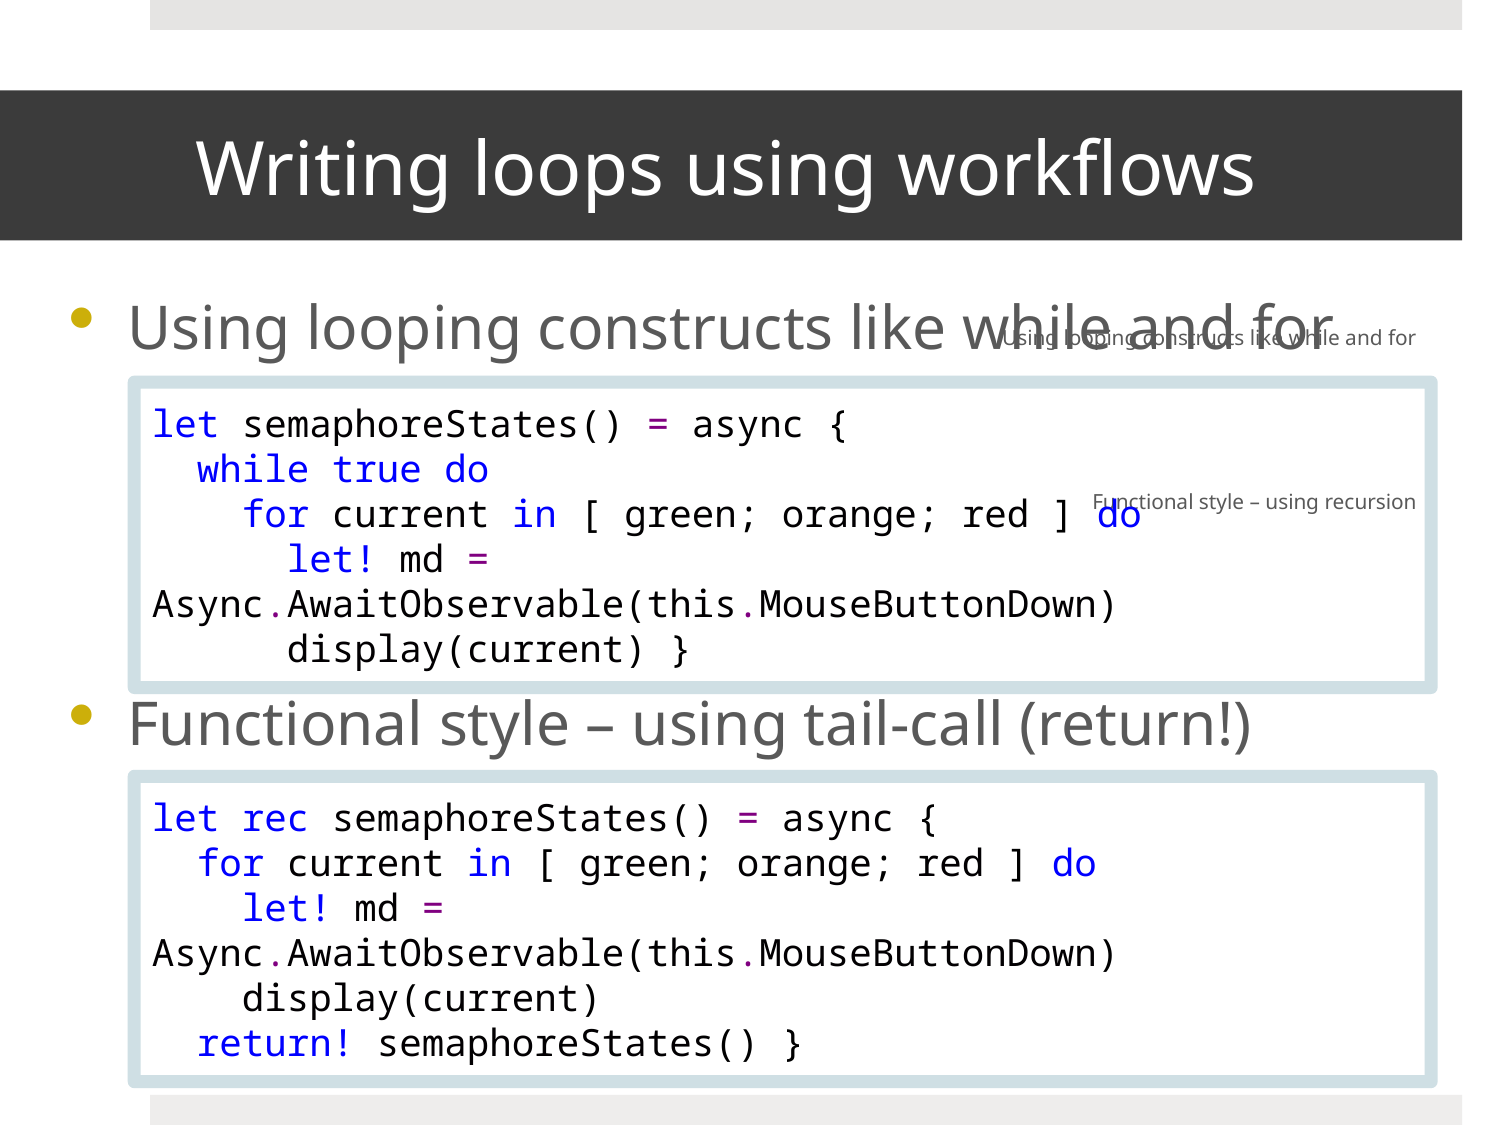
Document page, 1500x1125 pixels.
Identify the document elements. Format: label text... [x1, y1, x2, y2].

list Using looping constructs like while and for Functional style – using recursion [167, 688, 1432, 776]
text_box let semaphoreStates() = async { while true do for current in [ green; orange; red ] do let! md = Async.AwaitObservable(this.MouseButtonDown) display(current) } [134, 382, 1432, 688]
list Using looping constructs like while and for Functional style – using tail-call (return!) [56, 281, 1463, 1028]
title Writing loops using workflows [0, 90, 1463, 241]
list Using looping constructs like while and for Functional style – using recursion [167, 316, 1432, 382]
text_box let rec semaphoreStates() = async { for current in [ green; orange; red ] do let! md = Async.AwaitObservable(this.MouseButtonDown) display(current) return! semaphoreStates() } [134, 776, 1432, 1082]
